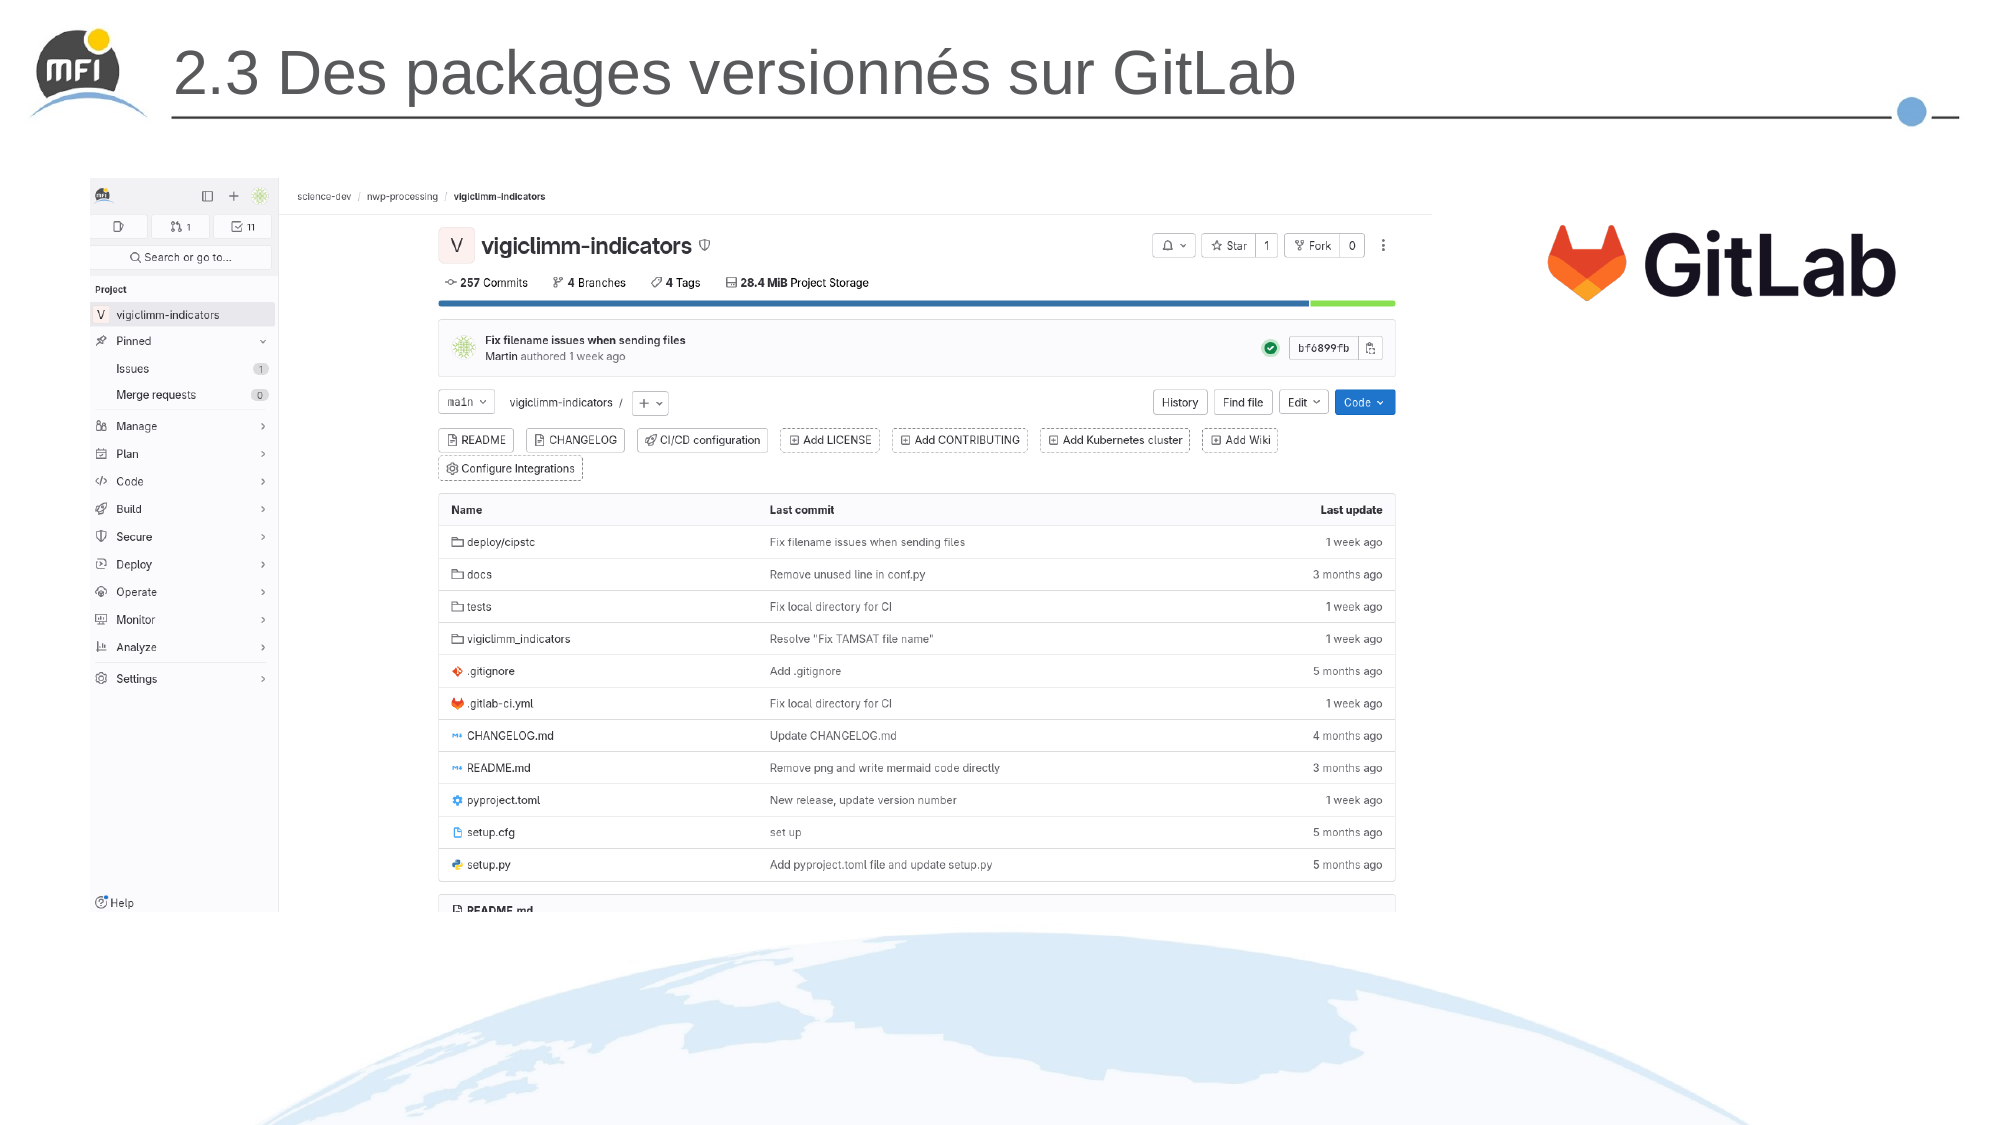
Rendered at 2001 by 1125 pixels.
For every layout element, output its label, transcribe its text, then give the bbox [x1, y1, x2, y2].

picture [0, 0, 2000, 1125]
title 2.3 Des packages versionnés sur GitLab [173, 0, 1827, 116]
